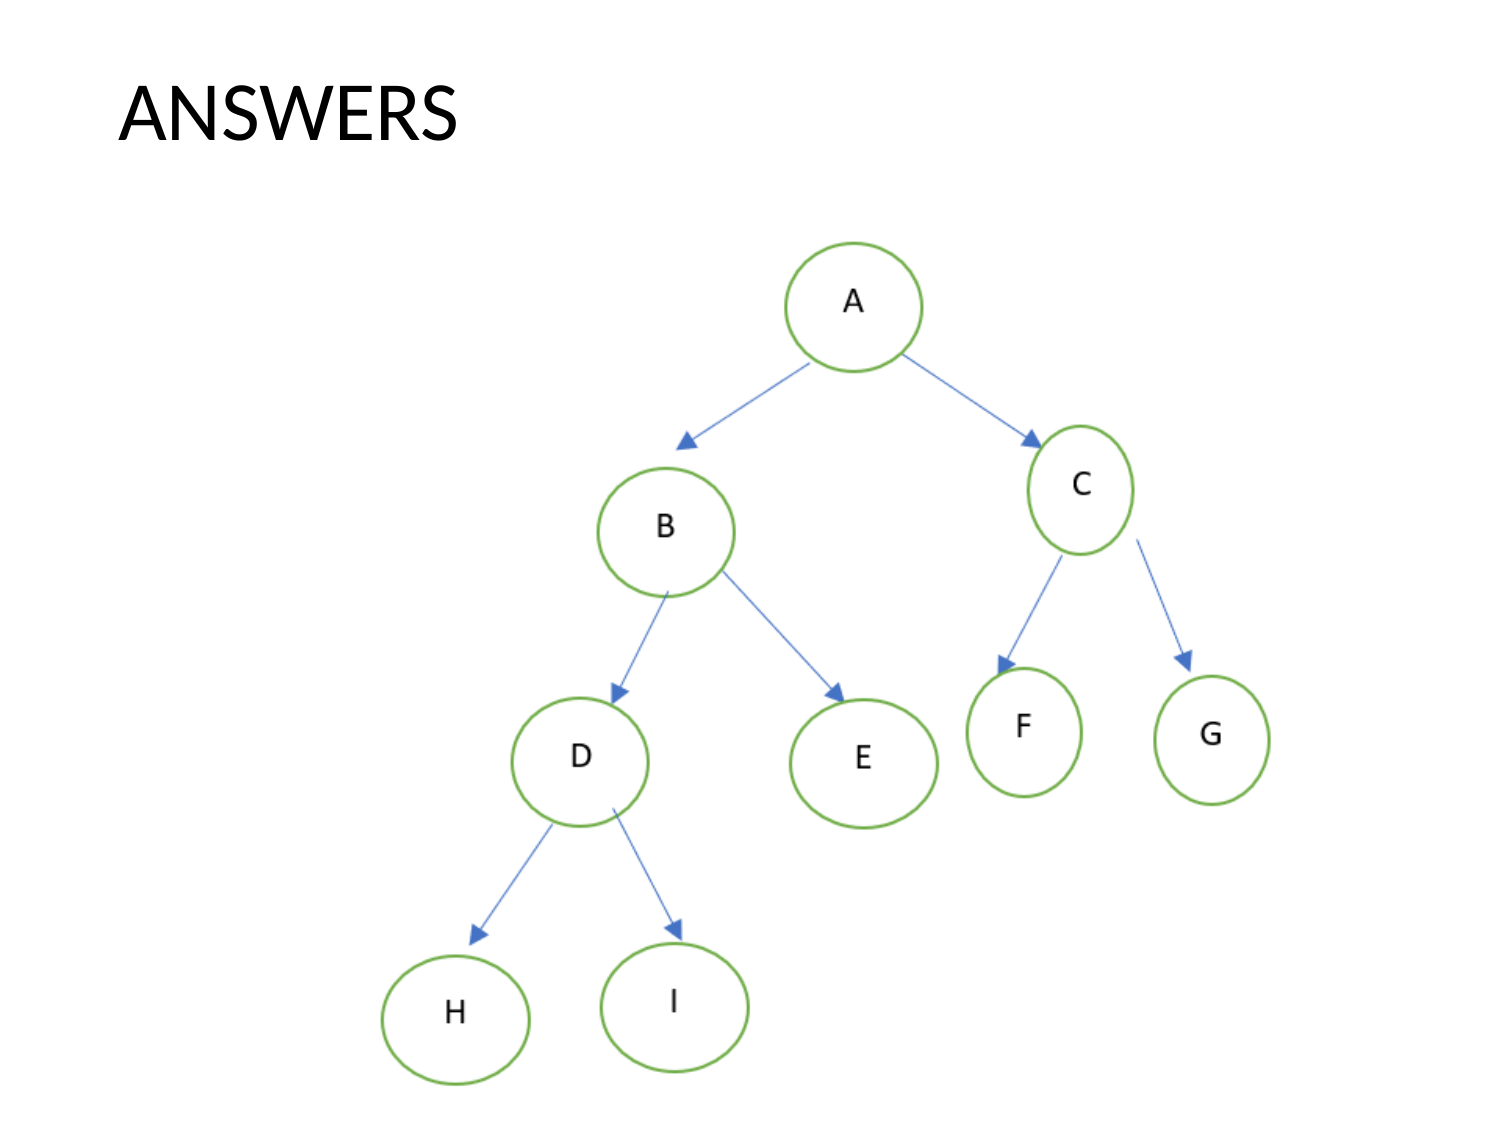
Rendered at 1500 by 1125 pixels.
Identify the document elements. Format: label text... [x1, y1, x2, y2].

title ANSWERS [103, 59, 1397, 167]
picture [355, 177, 1285, 1098]
